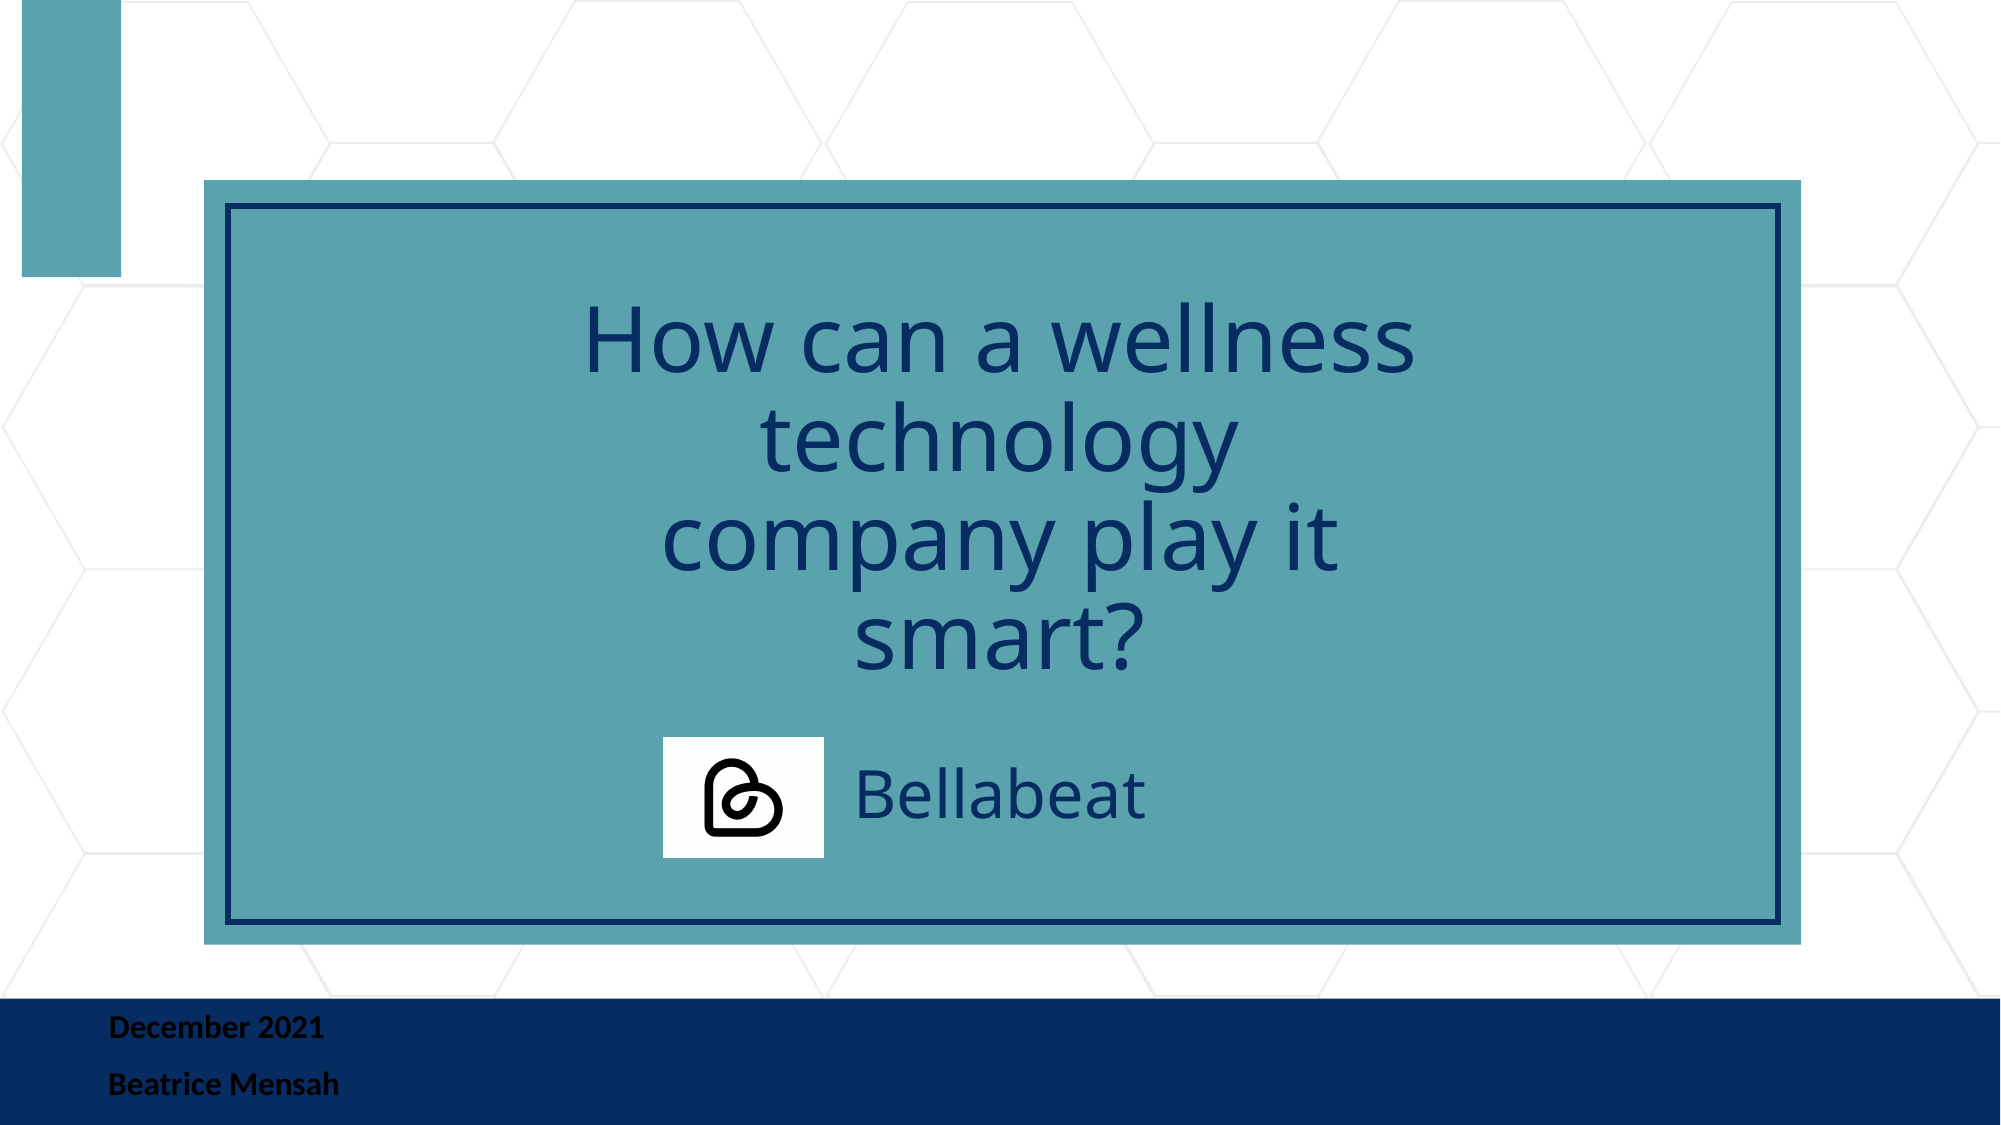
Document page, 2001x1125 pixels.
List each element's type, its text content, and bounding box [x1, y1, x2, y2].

title How can a wellness technology company play it smart? Bellabeat [535, 76, 1465, 841]
subtitle December 2021 Beatrice Mensah [0, 1002, 427, 1125]
picture [0, 0, 2001, 998]
